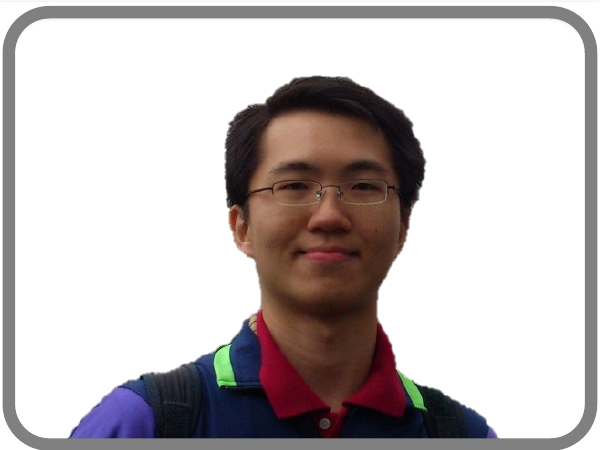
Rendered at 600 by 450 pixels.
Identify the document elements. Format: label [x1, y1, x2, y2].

text_box [0, 1, 600, 450]
